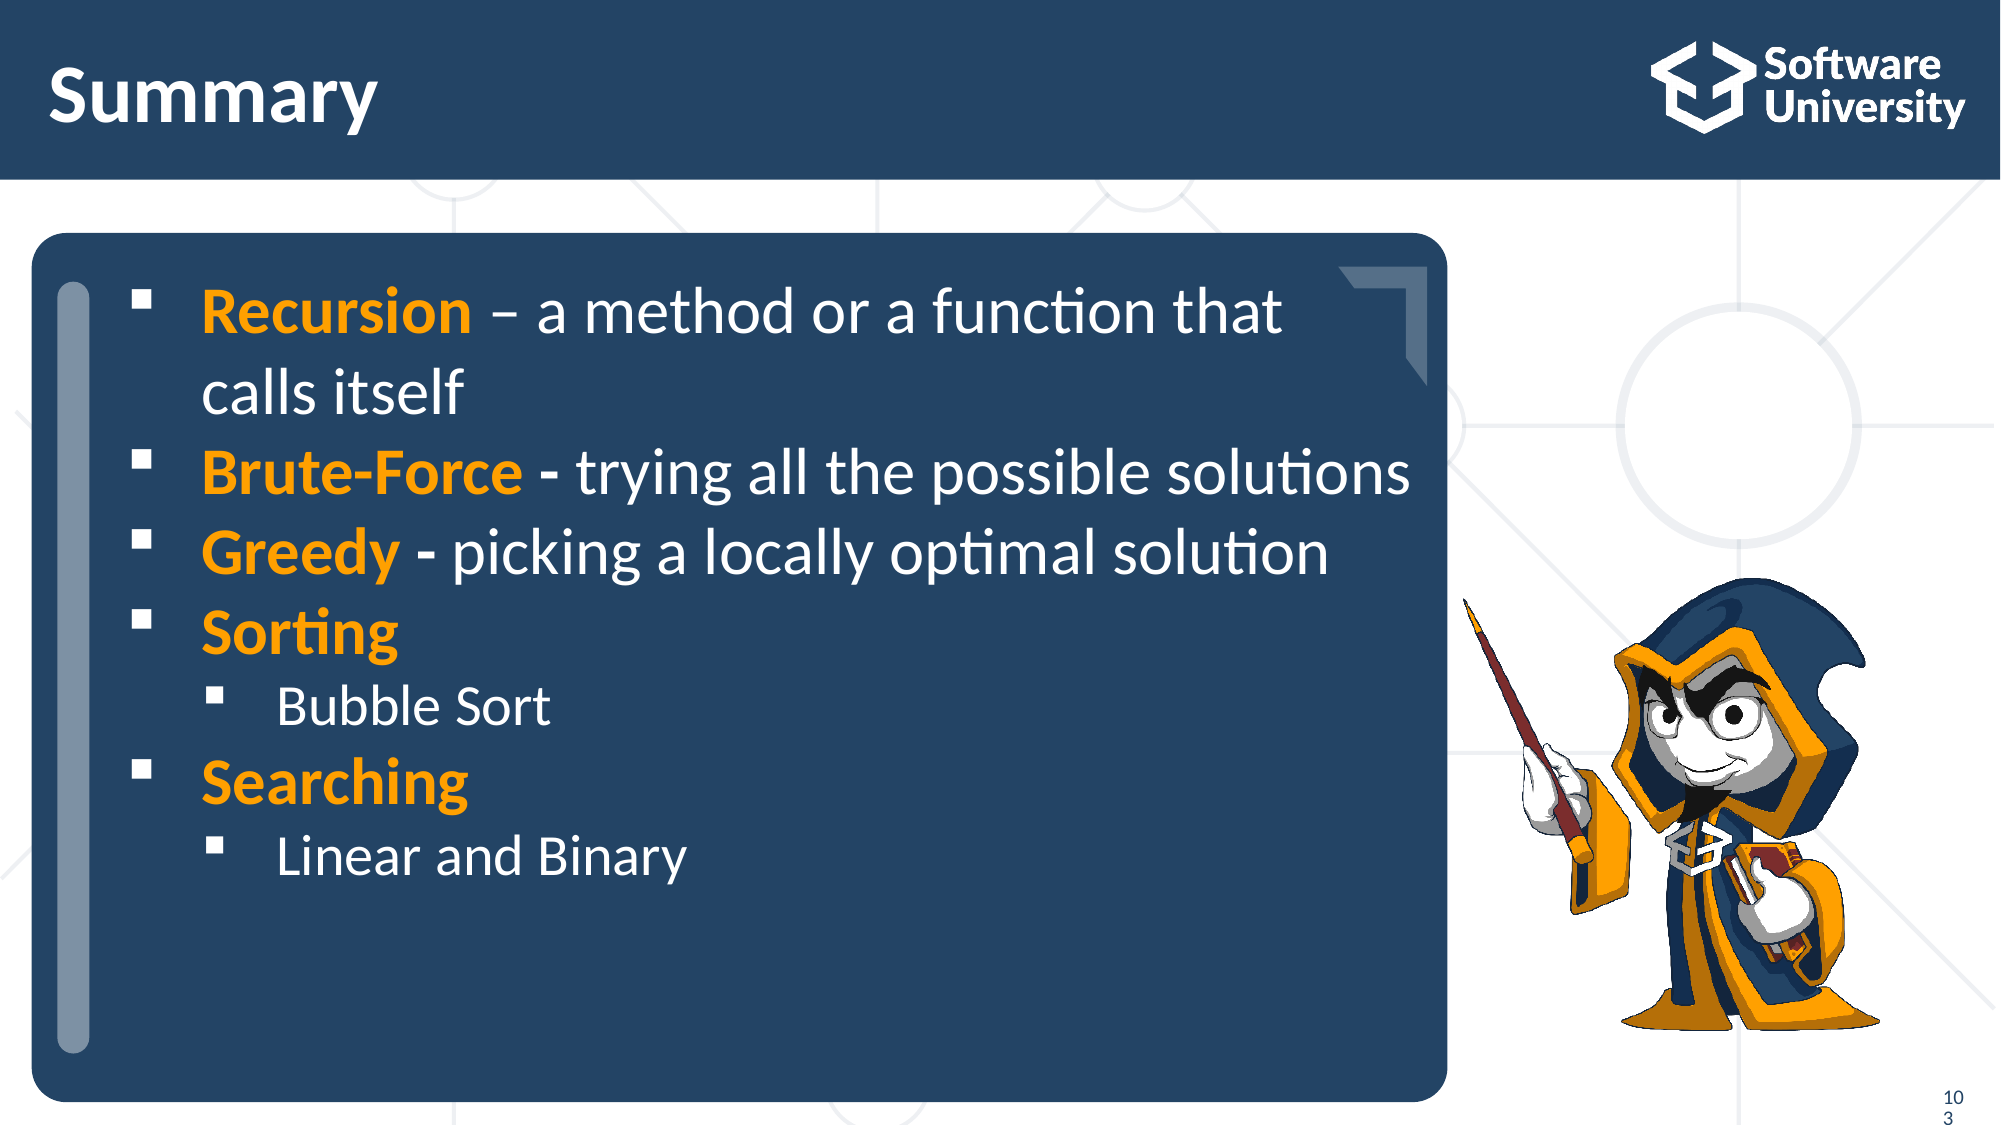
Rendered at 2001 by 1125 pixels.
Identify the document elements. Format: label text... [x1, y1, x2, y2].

text_box [73, 263, 2000, 1117]
picture [1651, 41, 1966, 134]
picture [1447, 537, 1921, 1050]
slide_number 103 [1927, 1067, 1989, 1117]
title Summary [31, 16, 1625, 162]
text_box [31, 232, 1448, 1103]
